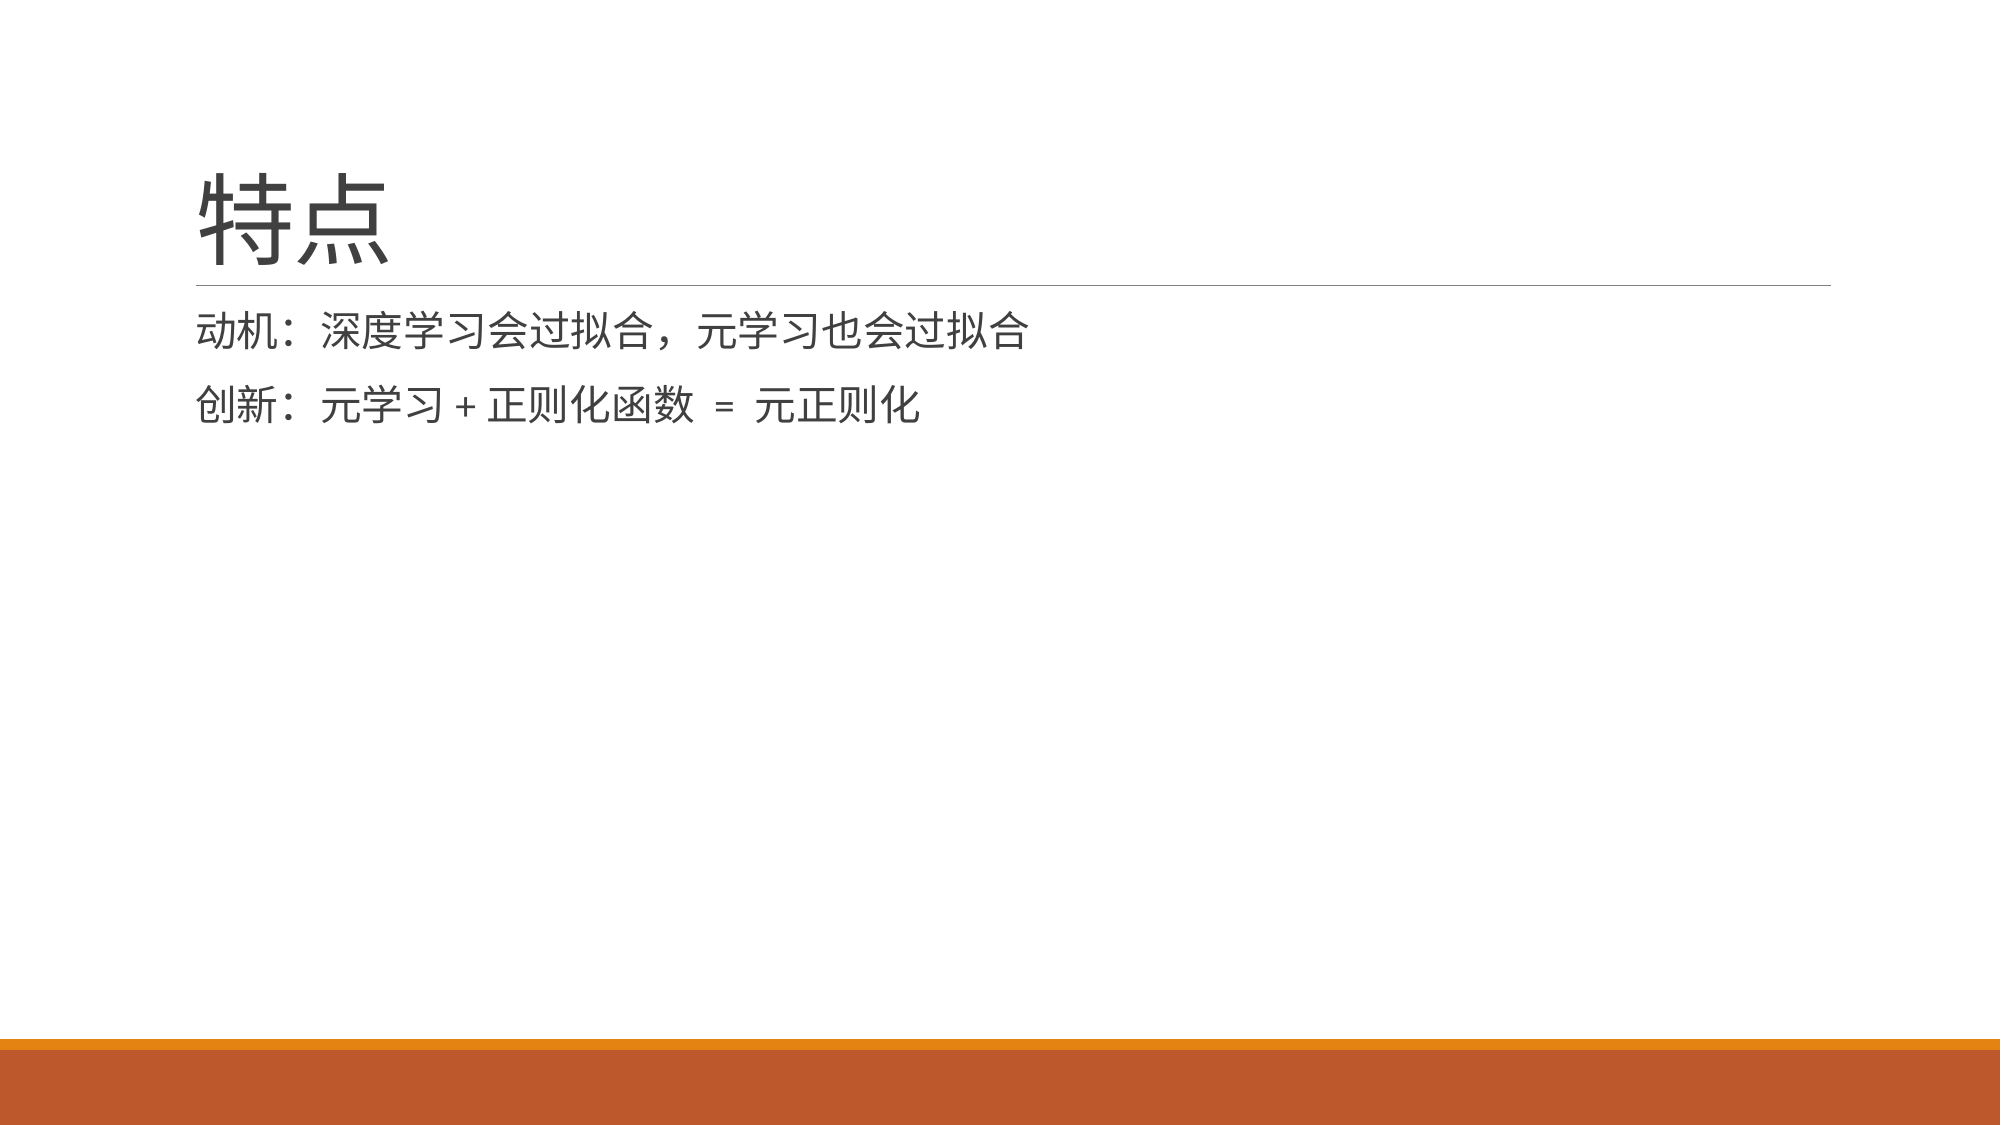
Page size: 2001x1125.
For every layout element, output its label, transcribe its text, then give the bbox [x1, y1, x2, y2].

list 动机：深度学习会过拟合，元学习也会过拟合 创新：元学习+正则化函数 = 元正则化 [180, 302, 1830, 963]
title 特点 [180, 47, 1830, 285]
